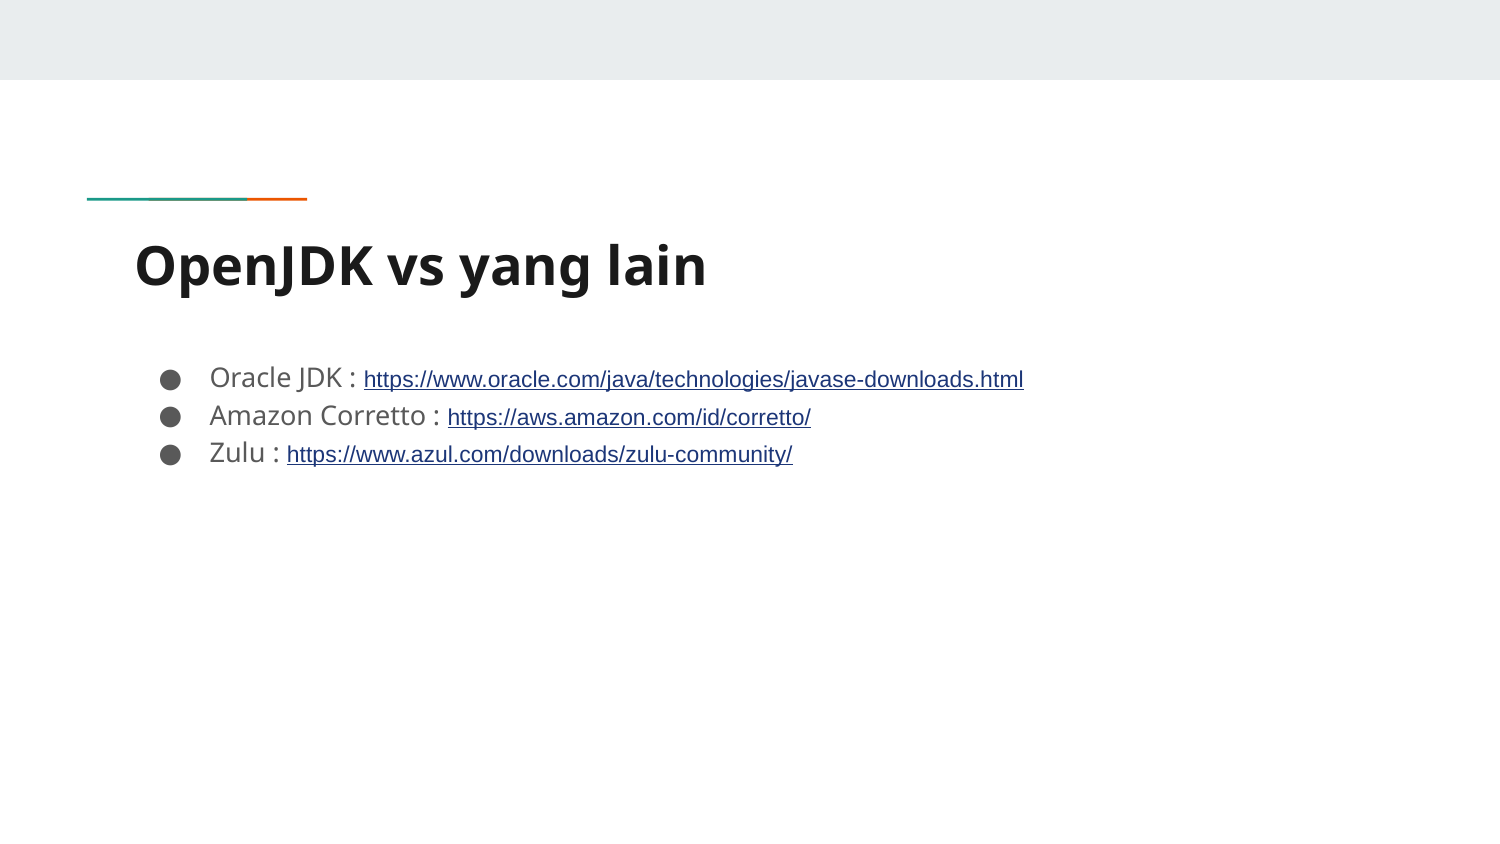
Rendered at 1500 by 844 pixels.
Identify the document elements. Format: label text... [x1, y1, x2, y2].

list Oracle JDK : https://www.oracle.com/java/technologies/javase-downloads.html Amazon Corretto : https://aws.amazon.com/id/corretto/ Zulu : https://www.azul.com/downloads/zulu-community/ [119, 341, 1381, 712]
title OpenJDK vs yang lain [119, 216, 1381, 305]
